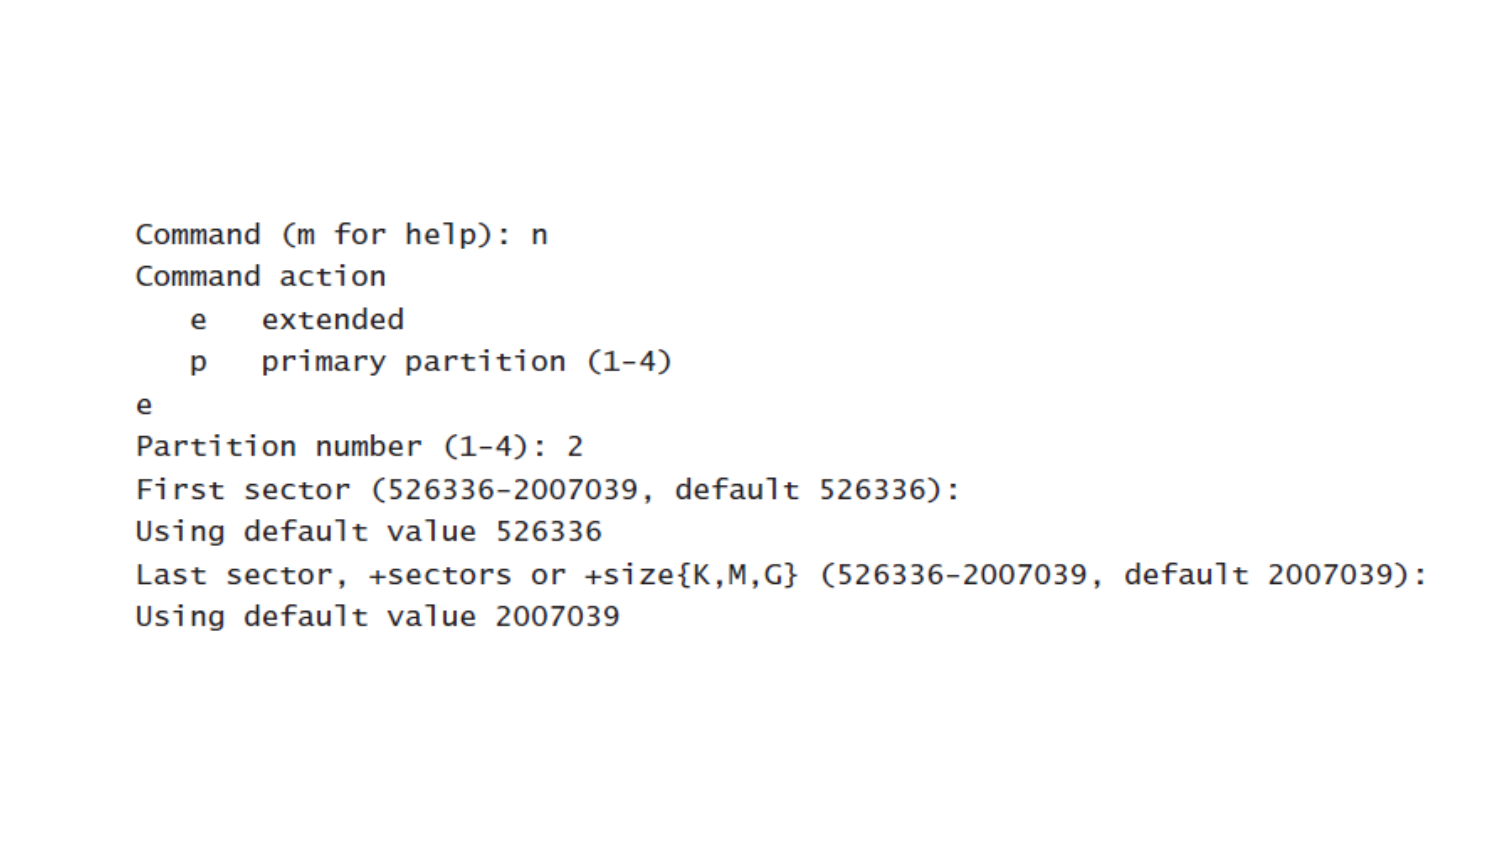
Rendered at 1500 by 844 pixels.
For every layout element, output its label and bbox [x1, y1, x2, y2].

list [99, 215, 1426, 635]
